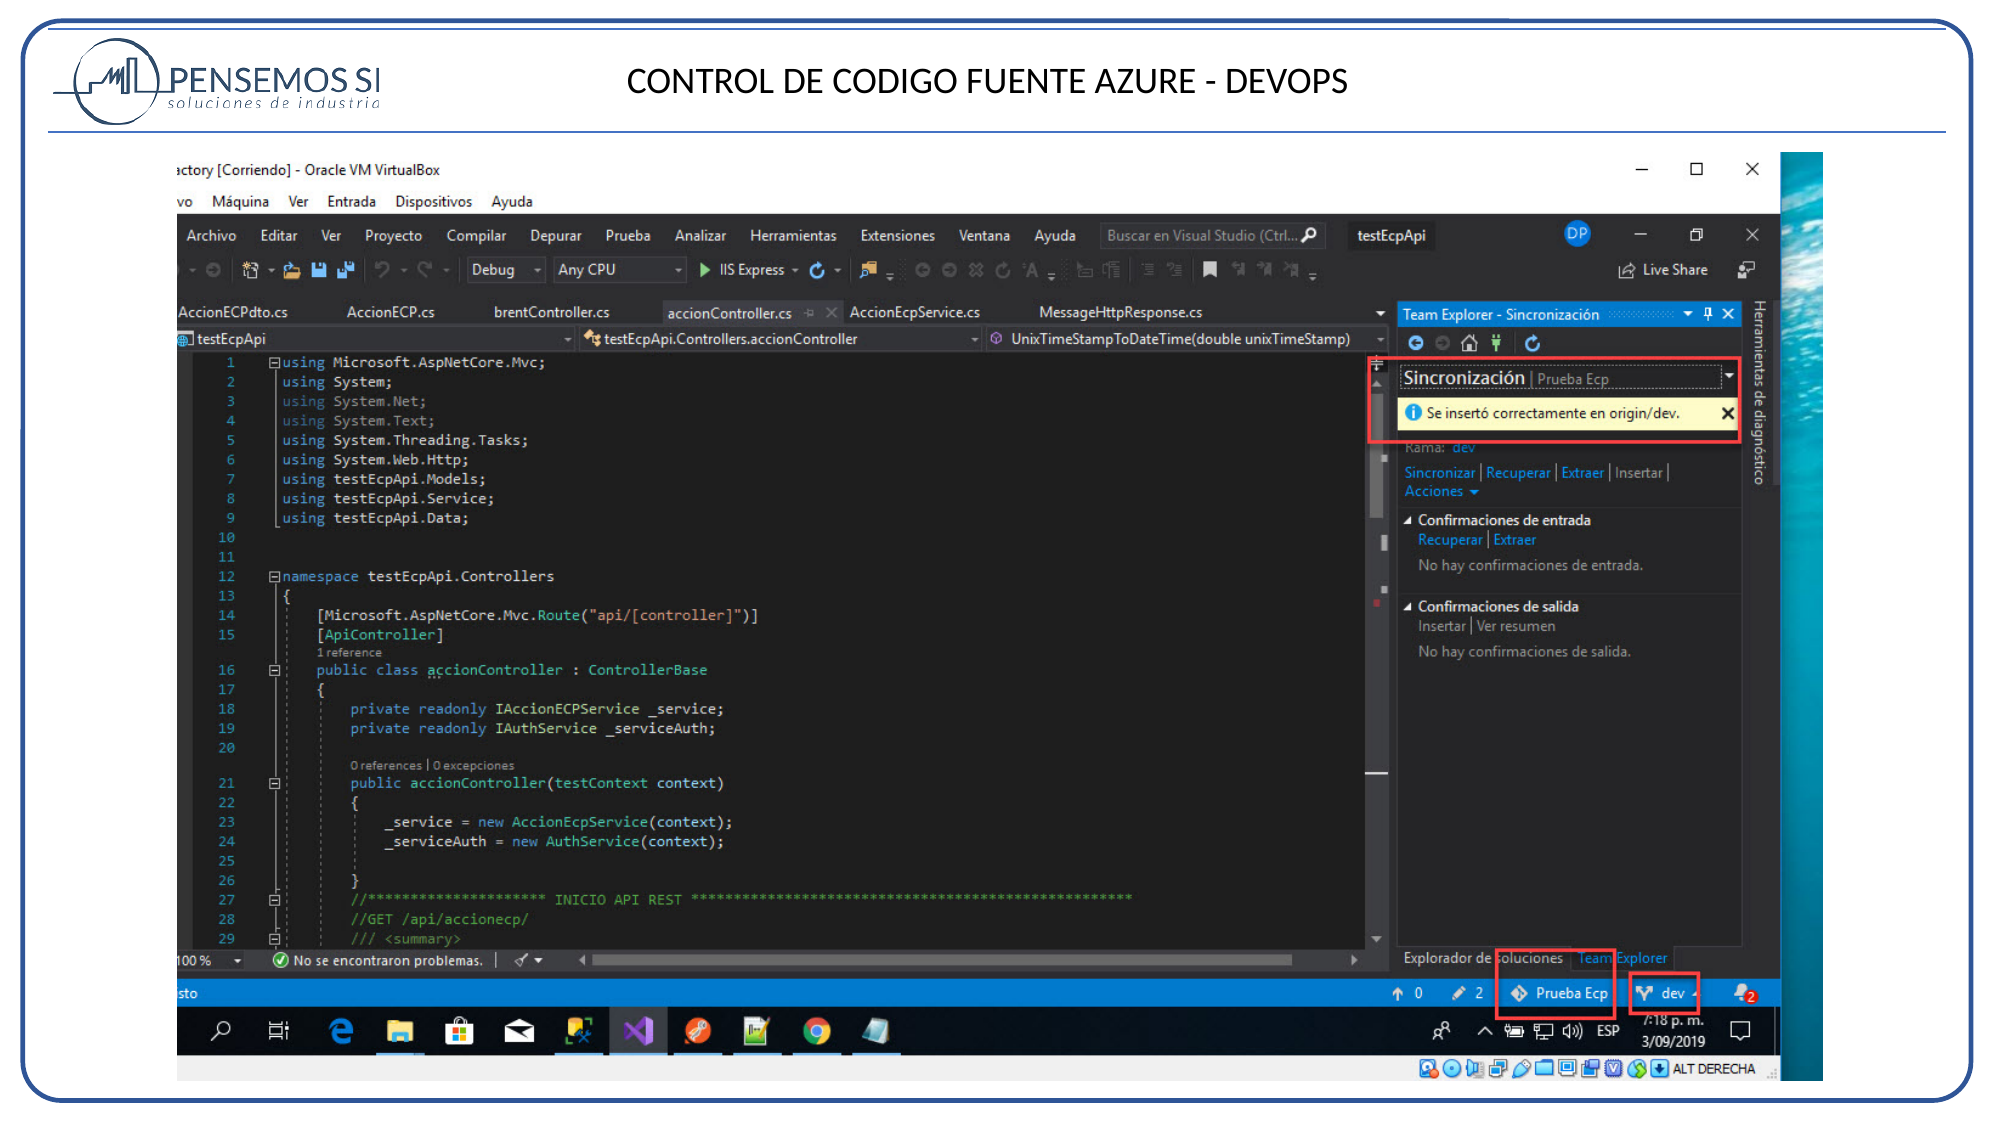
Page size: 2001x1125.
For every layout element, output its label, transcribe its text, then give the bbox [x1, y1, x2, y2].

text_box CONTROL DE CODIGO FUENTE AZURE - DEVOPS [612, 48, 1364, 109]
picture [177, 152, 1823, 1081]
text_box [21, 19, 1972, 1102]
picture [53, 38, 379, 125]
